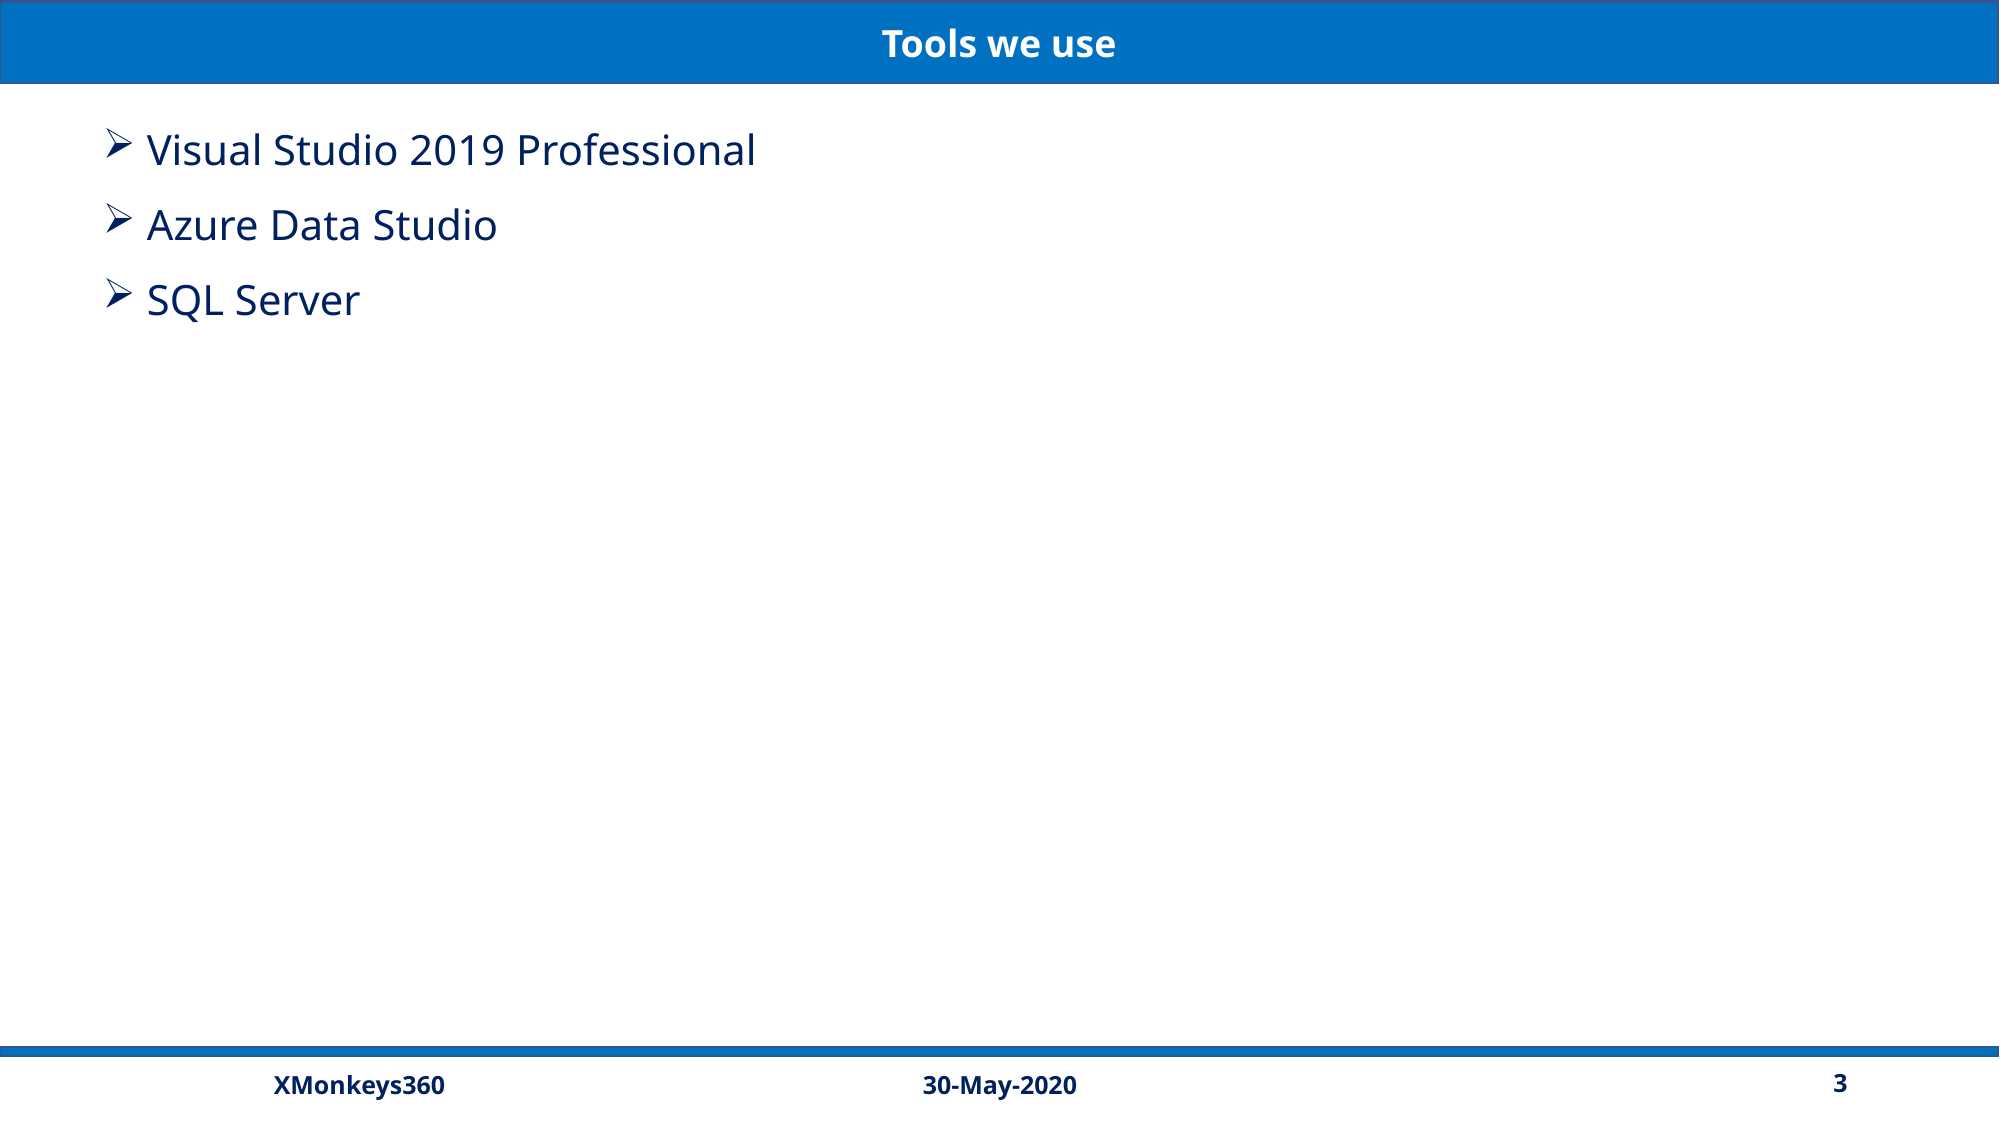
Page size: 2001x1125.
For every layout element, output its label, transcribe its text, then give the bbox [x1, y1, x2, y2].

text_box Visual Studio 2019 Professional Azure Data Studio SQL Server [13, 91, 1988, 332]
footer 30-May-2020 [697, 1054, 1338, 1115]
text_box Tools we use [0, 0, 1999, 84]
slide_number 3 [1412, 1054, 1863, 1115]
text_box [0, 1046, 1999, 1057]
text_box XMonkeys360 [21, 1054, 697, 1115]
